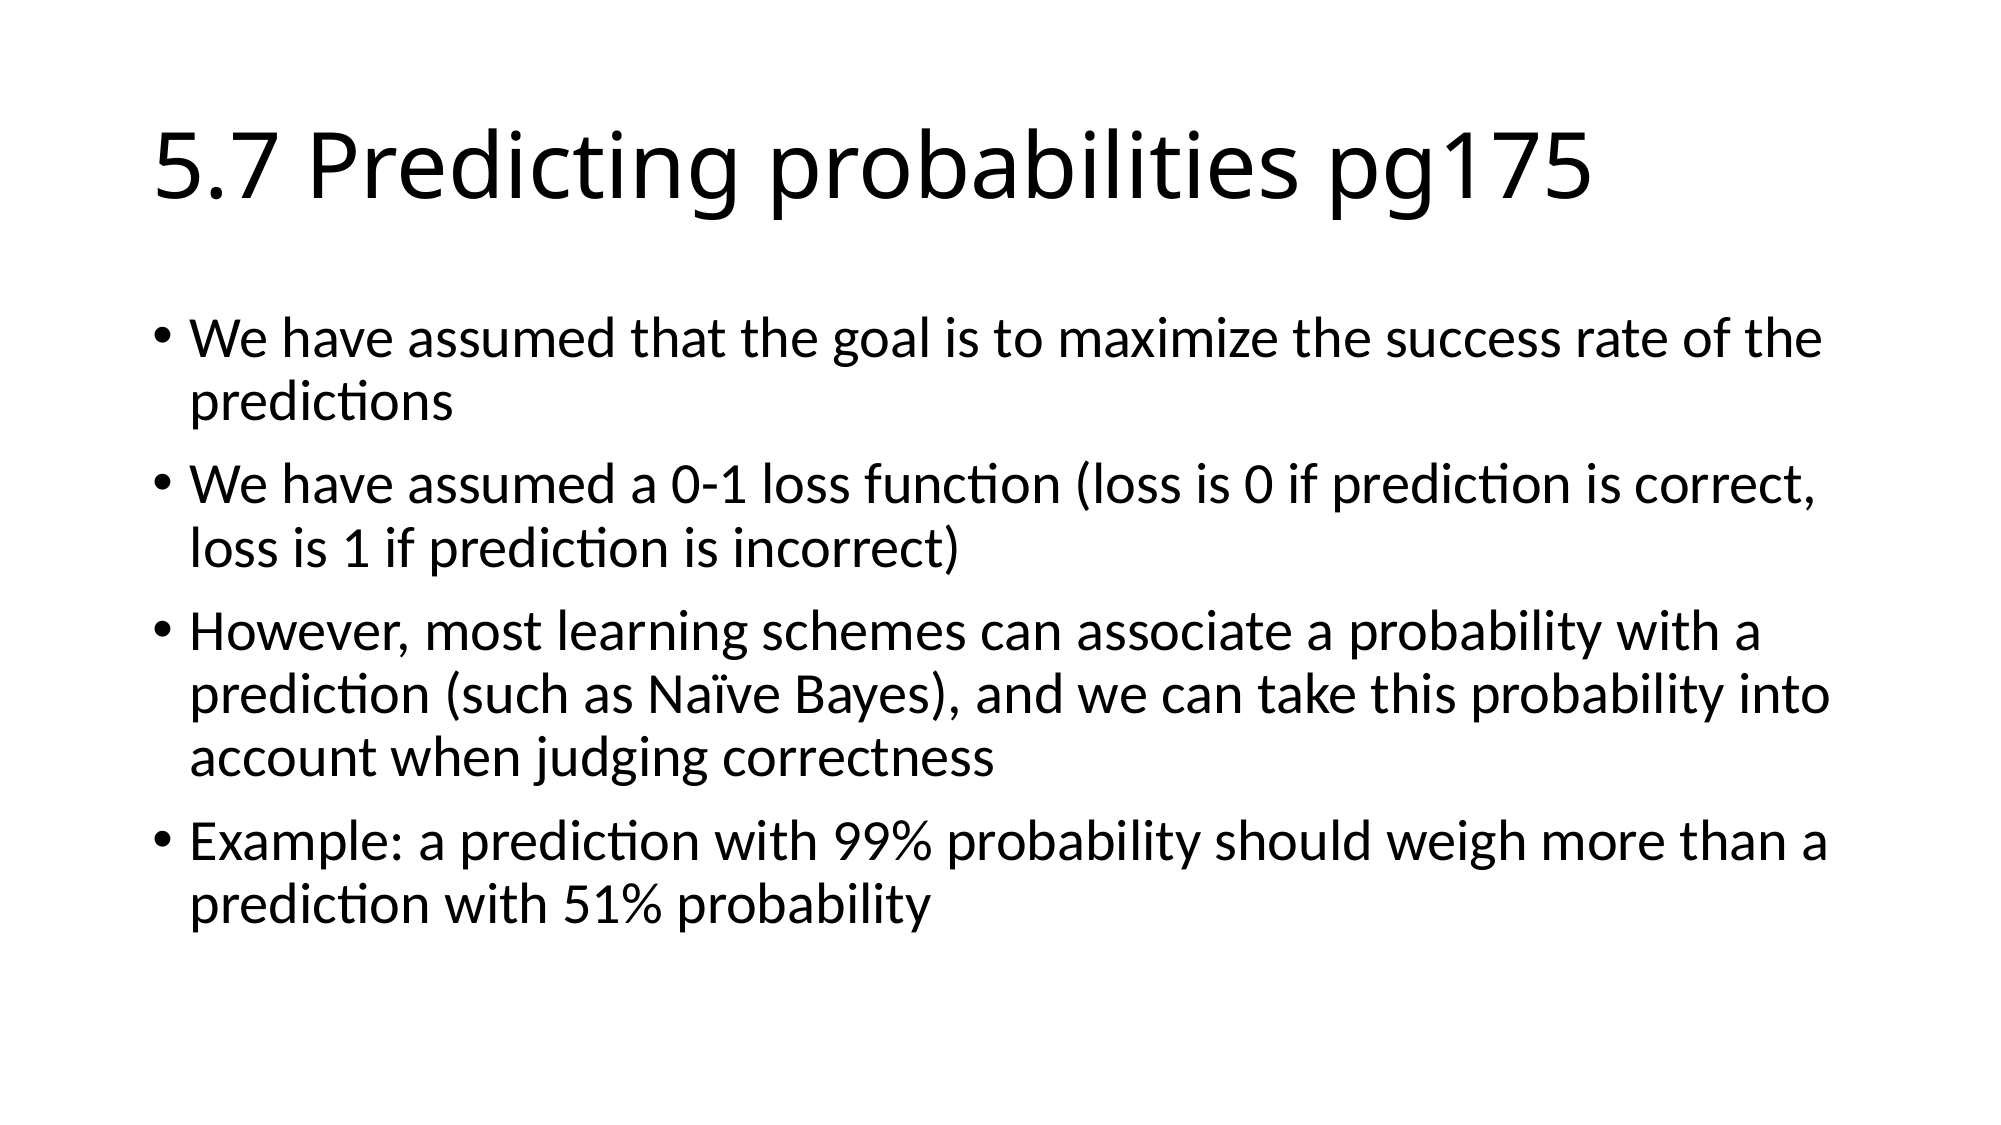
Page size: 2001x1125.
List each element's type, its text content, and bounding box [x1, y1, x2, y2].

title 5.7 Predicting probabilities pg175 [137, 59, 1863, 278]
list We have assumed that the goal is to maximize the success rate of the predictions We have assumed a 0-1 loss function (loss is 0 if prediction is correct, loss is 1 if prediction is incorrect) However, most learning schemes can associate a probability with a prediction (such as Naïve Bayes), and we can take this probability into account when judging correctness Example: a prediction with 99% probability should weigh more than a prediction with 51% probability [137, 299, 1863, 1014]
